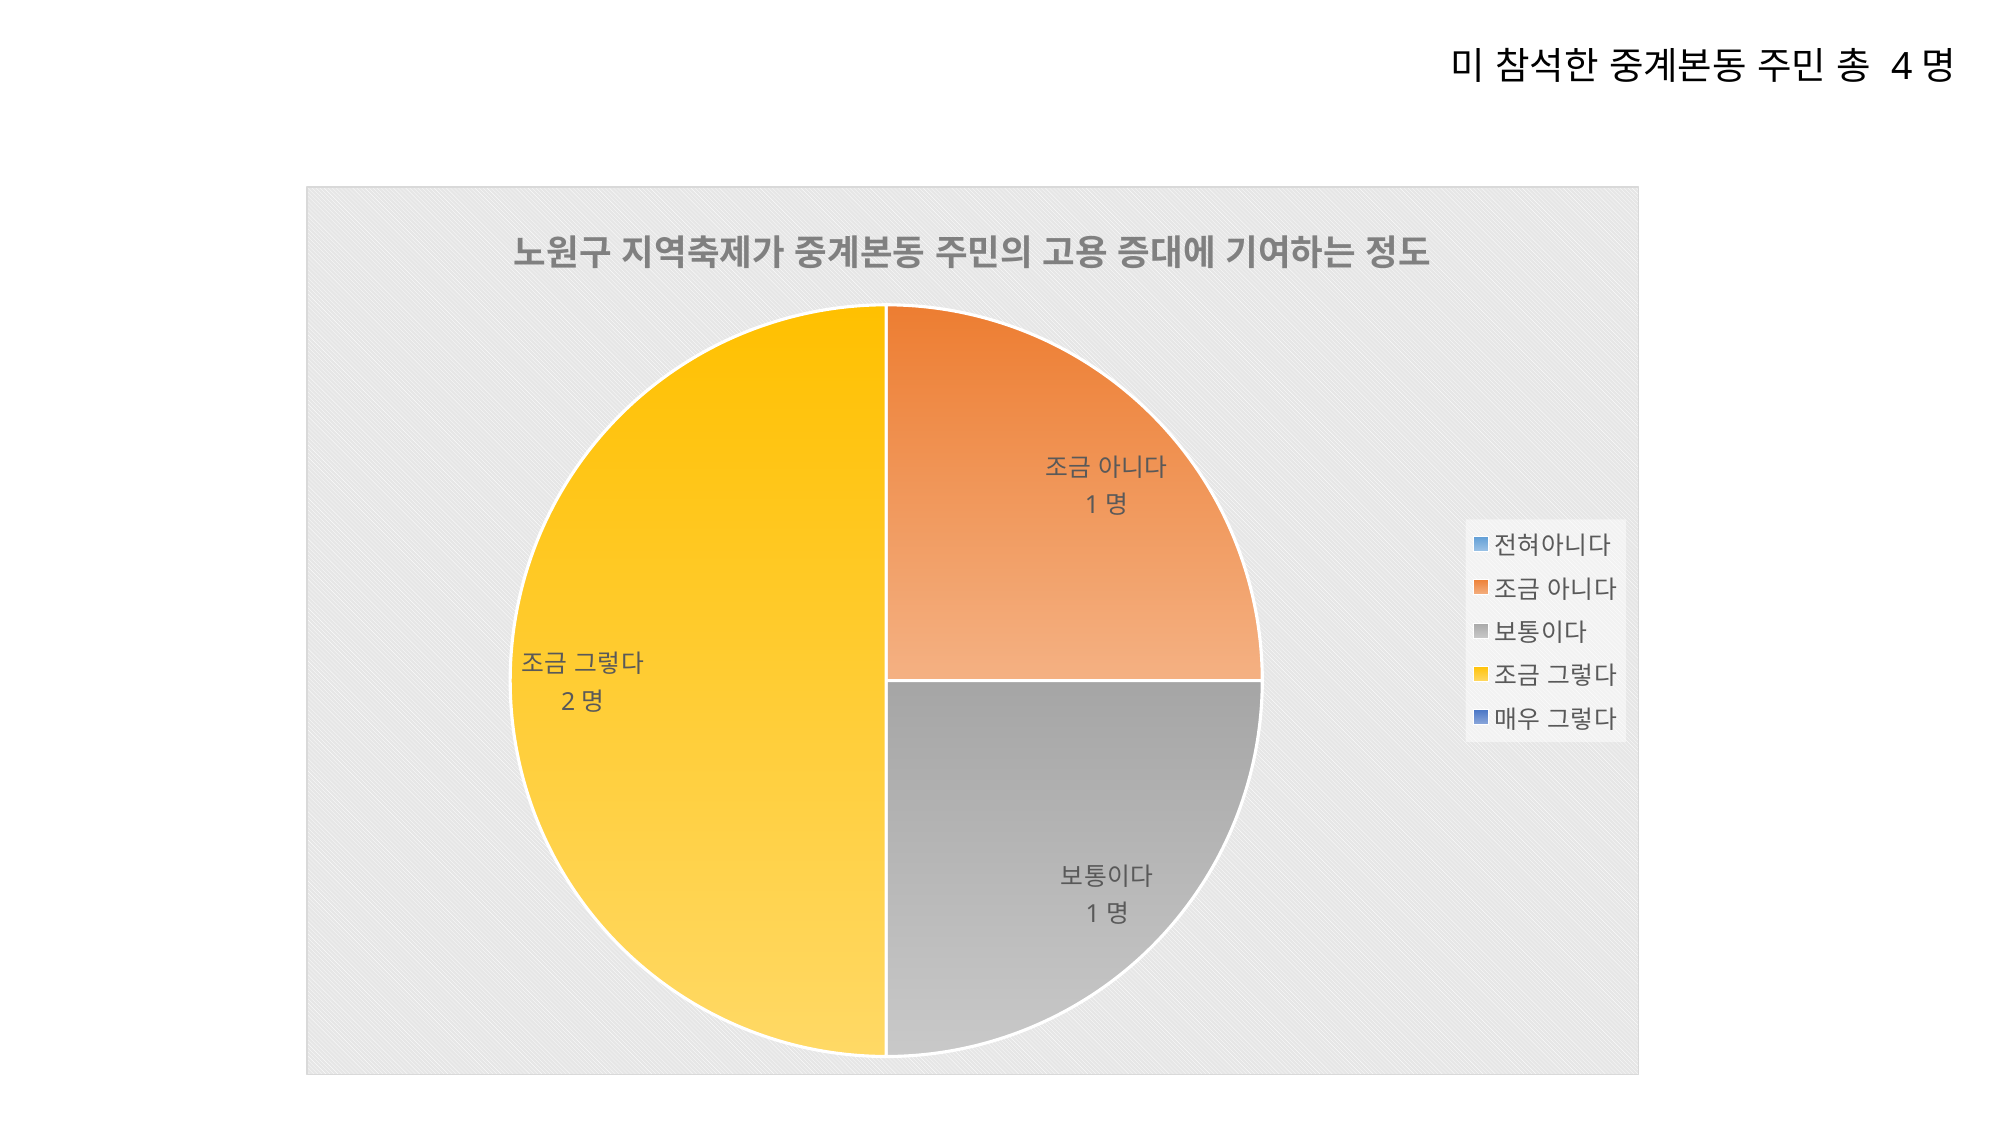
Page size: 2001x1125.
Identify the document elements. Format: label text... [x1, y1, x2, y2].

chart [305, 186, 1640, 1076]
text_box 미 참석한 중계본동 주민 총 4명 [1435, 34, 1972, 95]
